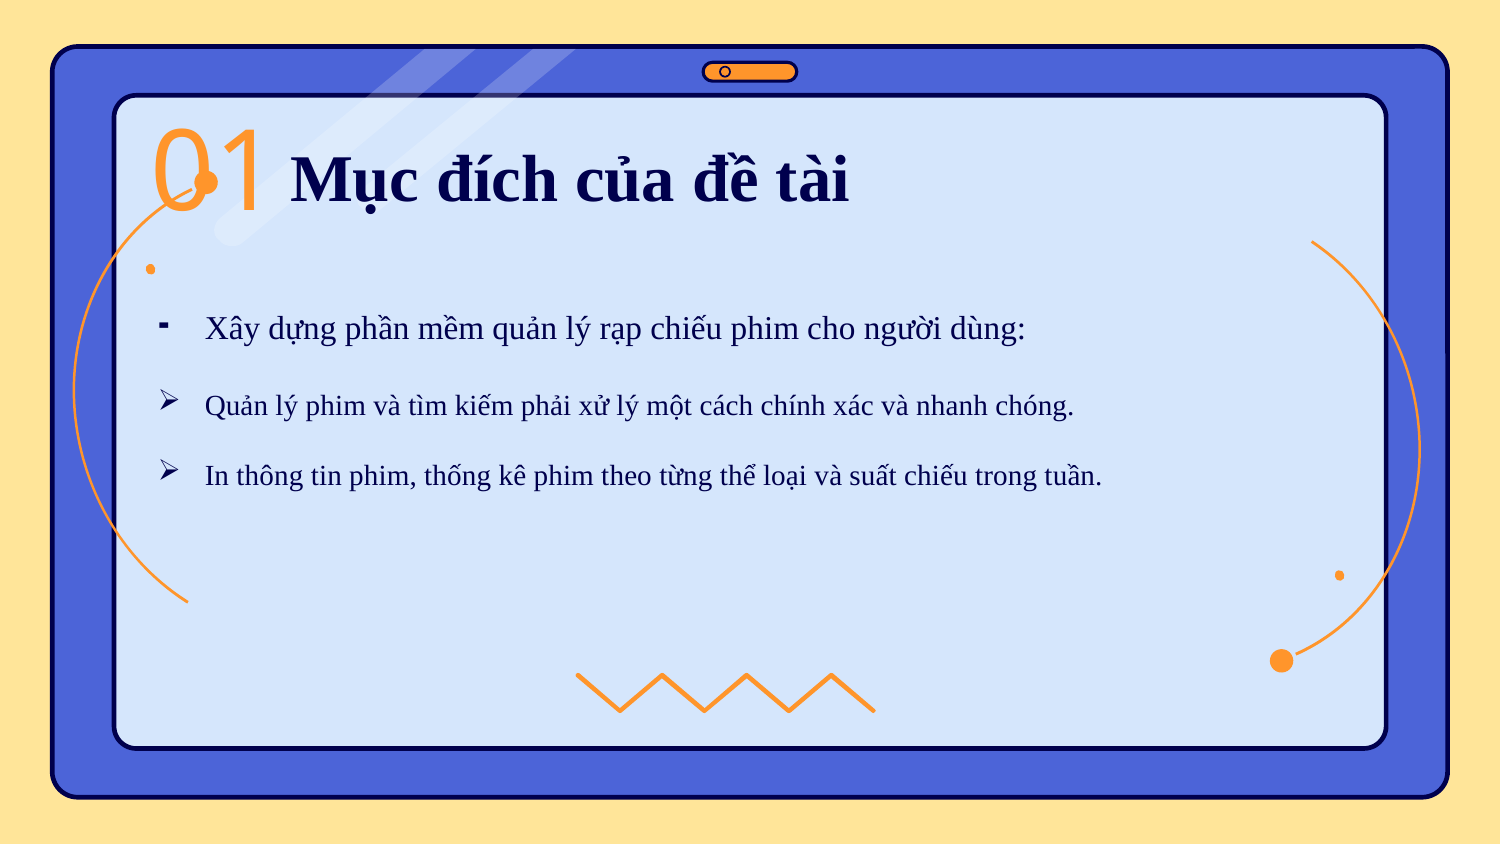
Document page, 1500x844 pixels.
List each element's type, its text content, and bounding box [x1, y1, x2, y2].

subtitle Xây dựng phần mềm quản lý rạp chiếu phim cho người dùng: Quản lý phim và tìm kiếm phải xử lý một cách chính xác và nhanh chóng. In thông tin phim, thống kê phim theo từng thể loại và suất chiếu trong tuần. [157, 306, 1218, 645]
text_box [1223, 226, 1451, 671]
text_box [42, 174, 271, 619]
title 01 [147, 106, 282, 226]
text_box [575, 672, 876, 714]
title Mục đích của đề tài [290, 117, 1013, 215]
